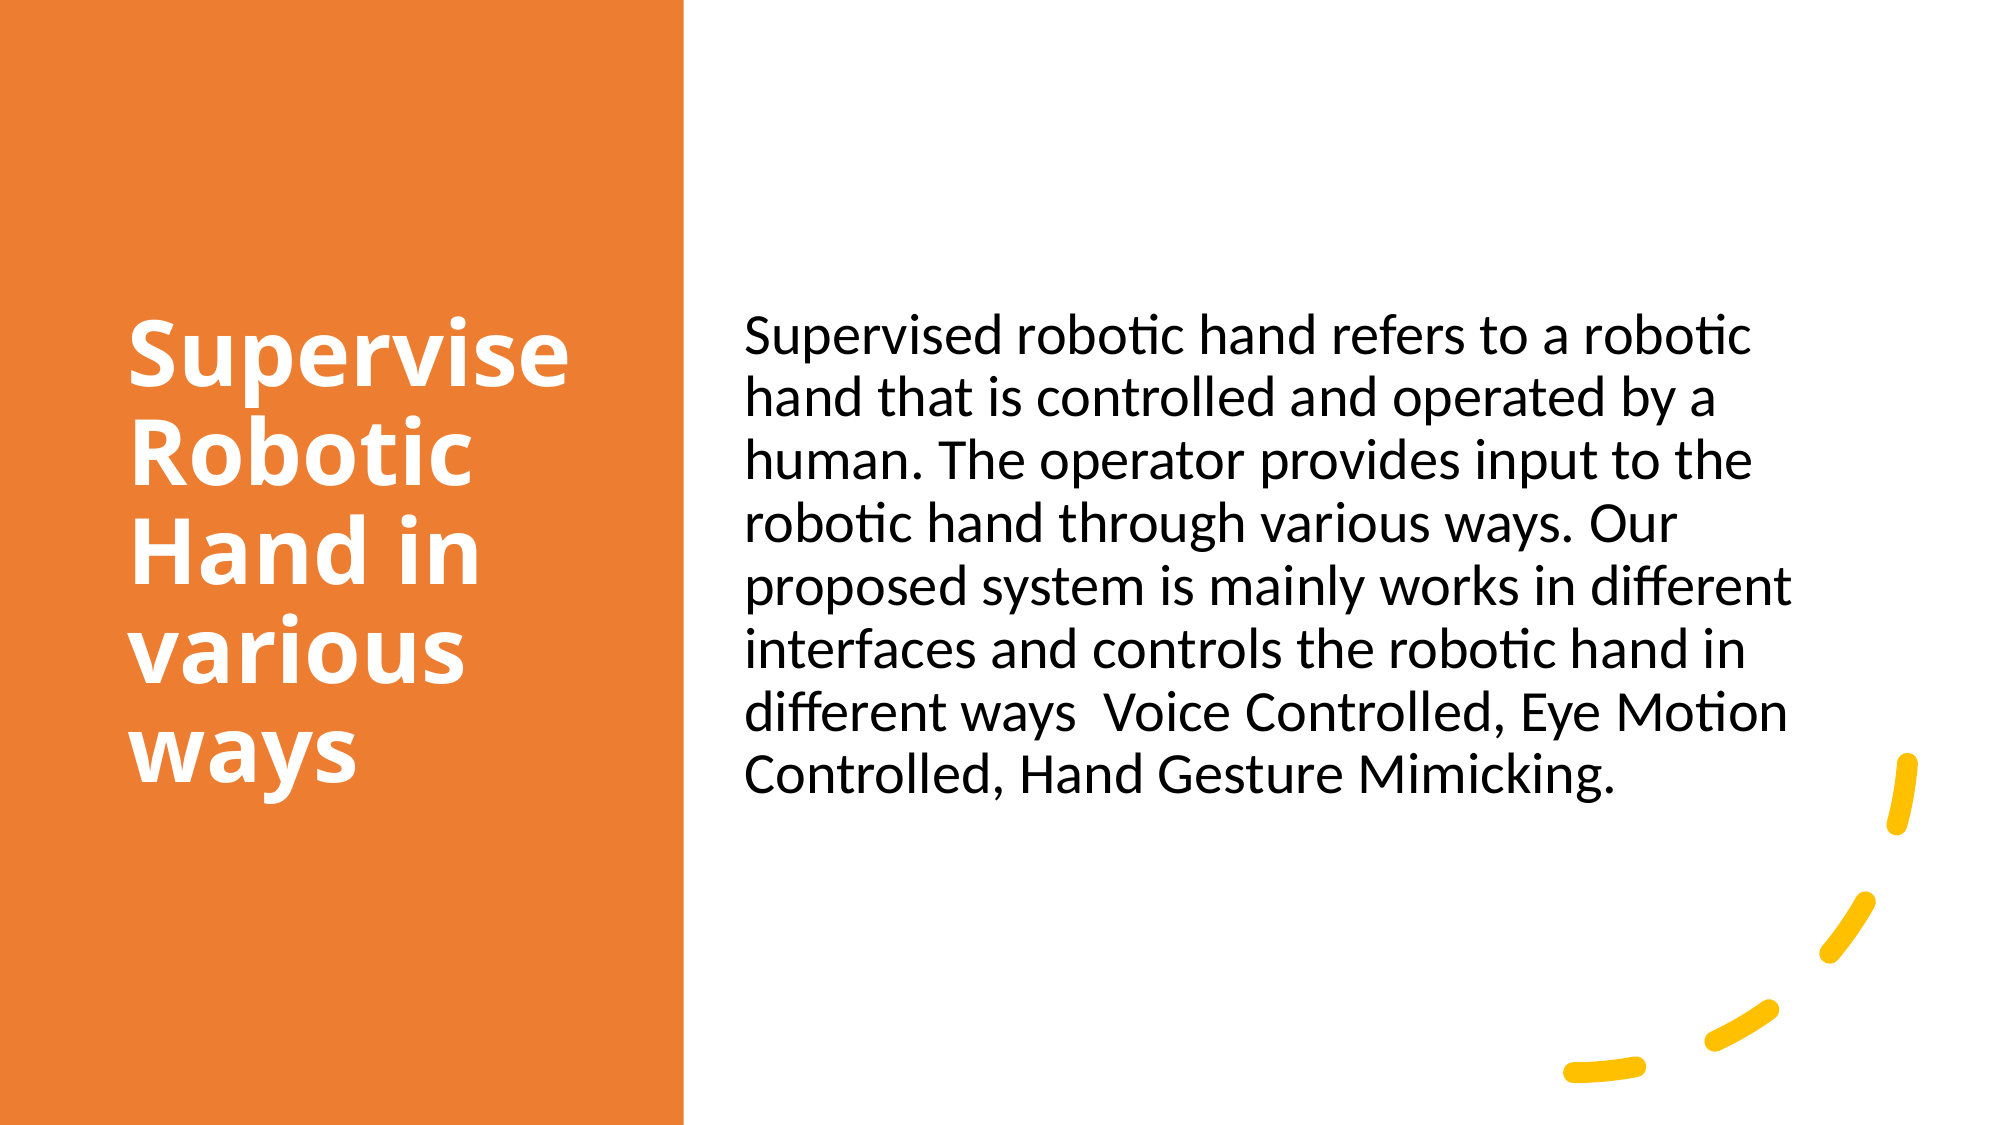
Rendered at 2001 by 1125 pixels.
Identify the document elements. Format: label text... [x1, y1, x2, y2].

text_box [1572, 1014, 1764, 1074]
text_box [685, 0, 2000, 1125]
title Supervise Robotic Hand in various ways [112, 97, 638, 1014]
text_box [0, 0, 685, 1125]
text_box [1863, 737, 1909, 907]
list Supervised robotic hand refers to a robotic hand that is controlled and operated by a human. The operator provides input to the robotic hand through various ways. Our proposed system is mainly works in different interfaces and controls the robotic hand in different ways Voice Controlled, Eye Motion Controlled, Hand Gesture Mimicking. [729, 97, 1863, 1014]
